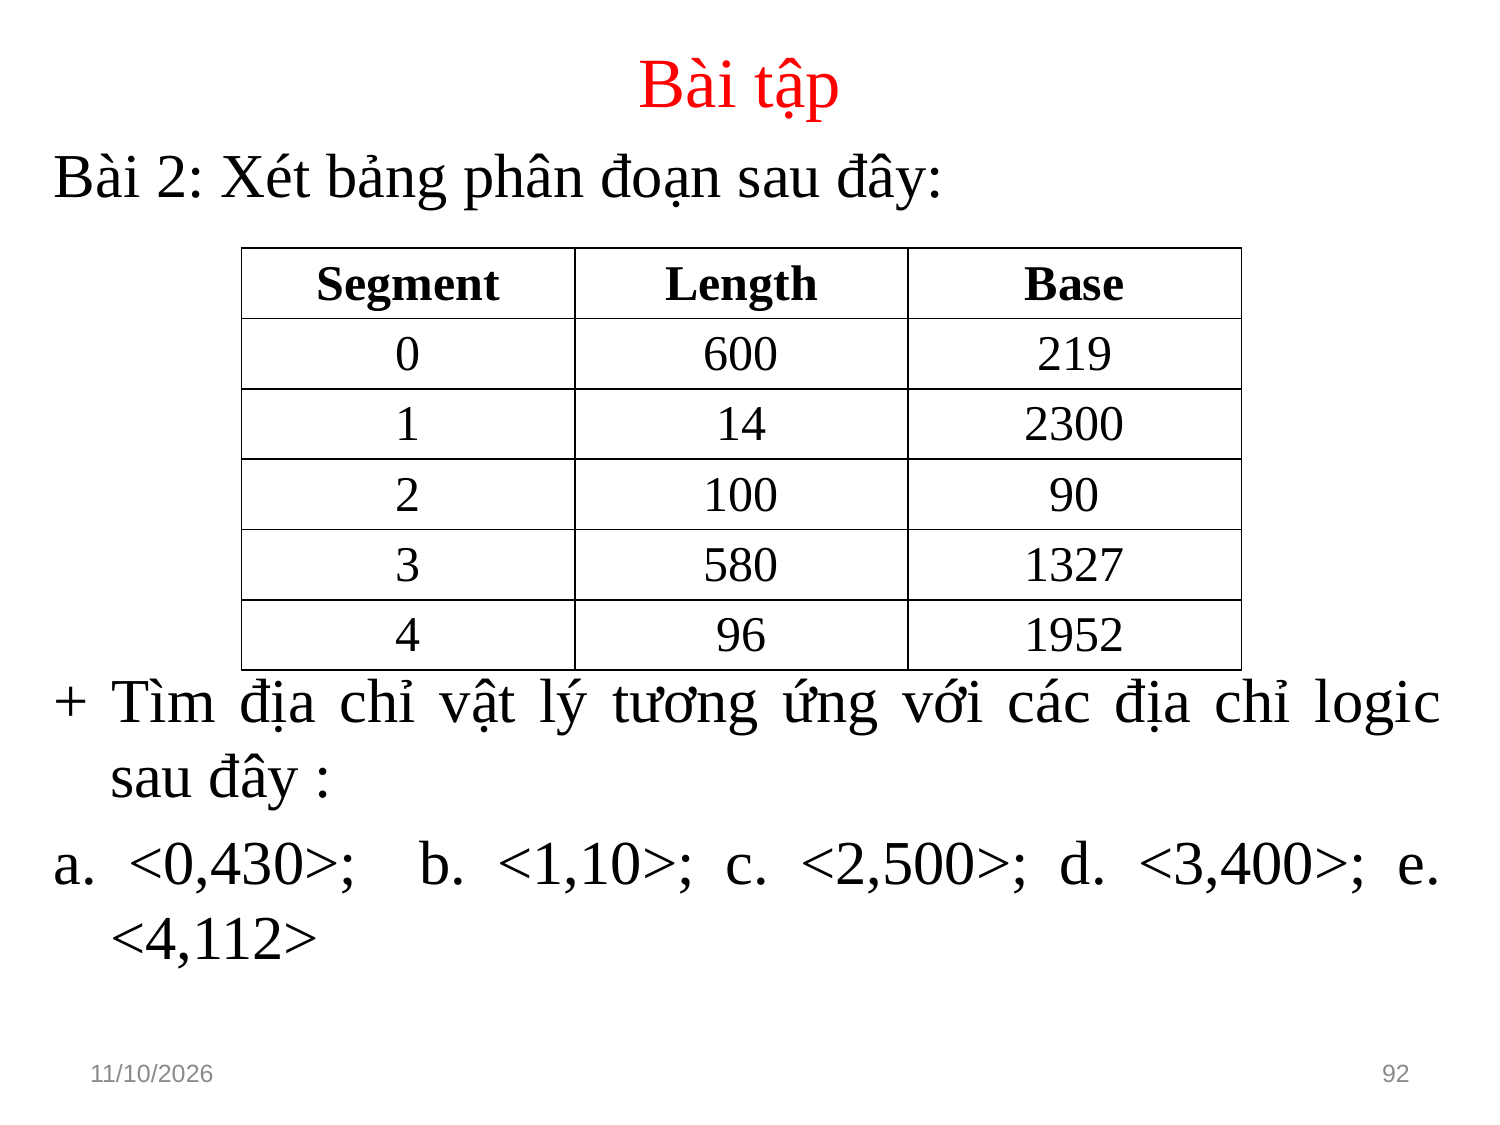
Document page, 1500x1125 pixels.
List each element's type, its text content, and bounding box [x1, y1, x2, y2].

list Bài 2: Xét bảng phân đoạn sau đây: + Tìm địa chỉ vật lý tương ứng với các địa chỉ logic sau đây : a. <0,430>; b. <1,10>; c. <2,500>; d. <3,400>; e. <4,112> [38, 127, 1457, 1054]
table_cell 1952 [909, 601, 1241, 669]
table_header Base [909, 249, 1241, 318]
table_cell 0 [242, 319, 574, 388]
table_header Length [576, 249, 907, 318]
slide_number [75, 1042, 425, 1103]
title Bài tập [152, 29, 1328, 127]
slide_number 92 [1074, 1042, 1425, 1103]
table_cell 4 [242, 601, 574, 669]
table_cell 580 [576, 530, 907, 599]
table_cell 100 [576, 460, 907, 529]
table_cell 2 [242, 460, 574, 529]
table_cell 2300 [909, 390, 1241, 458]
table_cell 1327 [909, 530, 1241, 599]
table_cell 219 [909, 319, 1241, 388]
table_cell 1 [242, 390, 574, 458]
table_cell 14 [576, 390, 907, 458]
table_cell 600 [576, 319, 907, 388]
table_cell 90 [909, 460, 1241, 529]
table_header Segment [242, 249, 574, 318]
table_cell 3 [242, 530, 574, 599]
table_cell 96 [576, 601, 907, 669]
